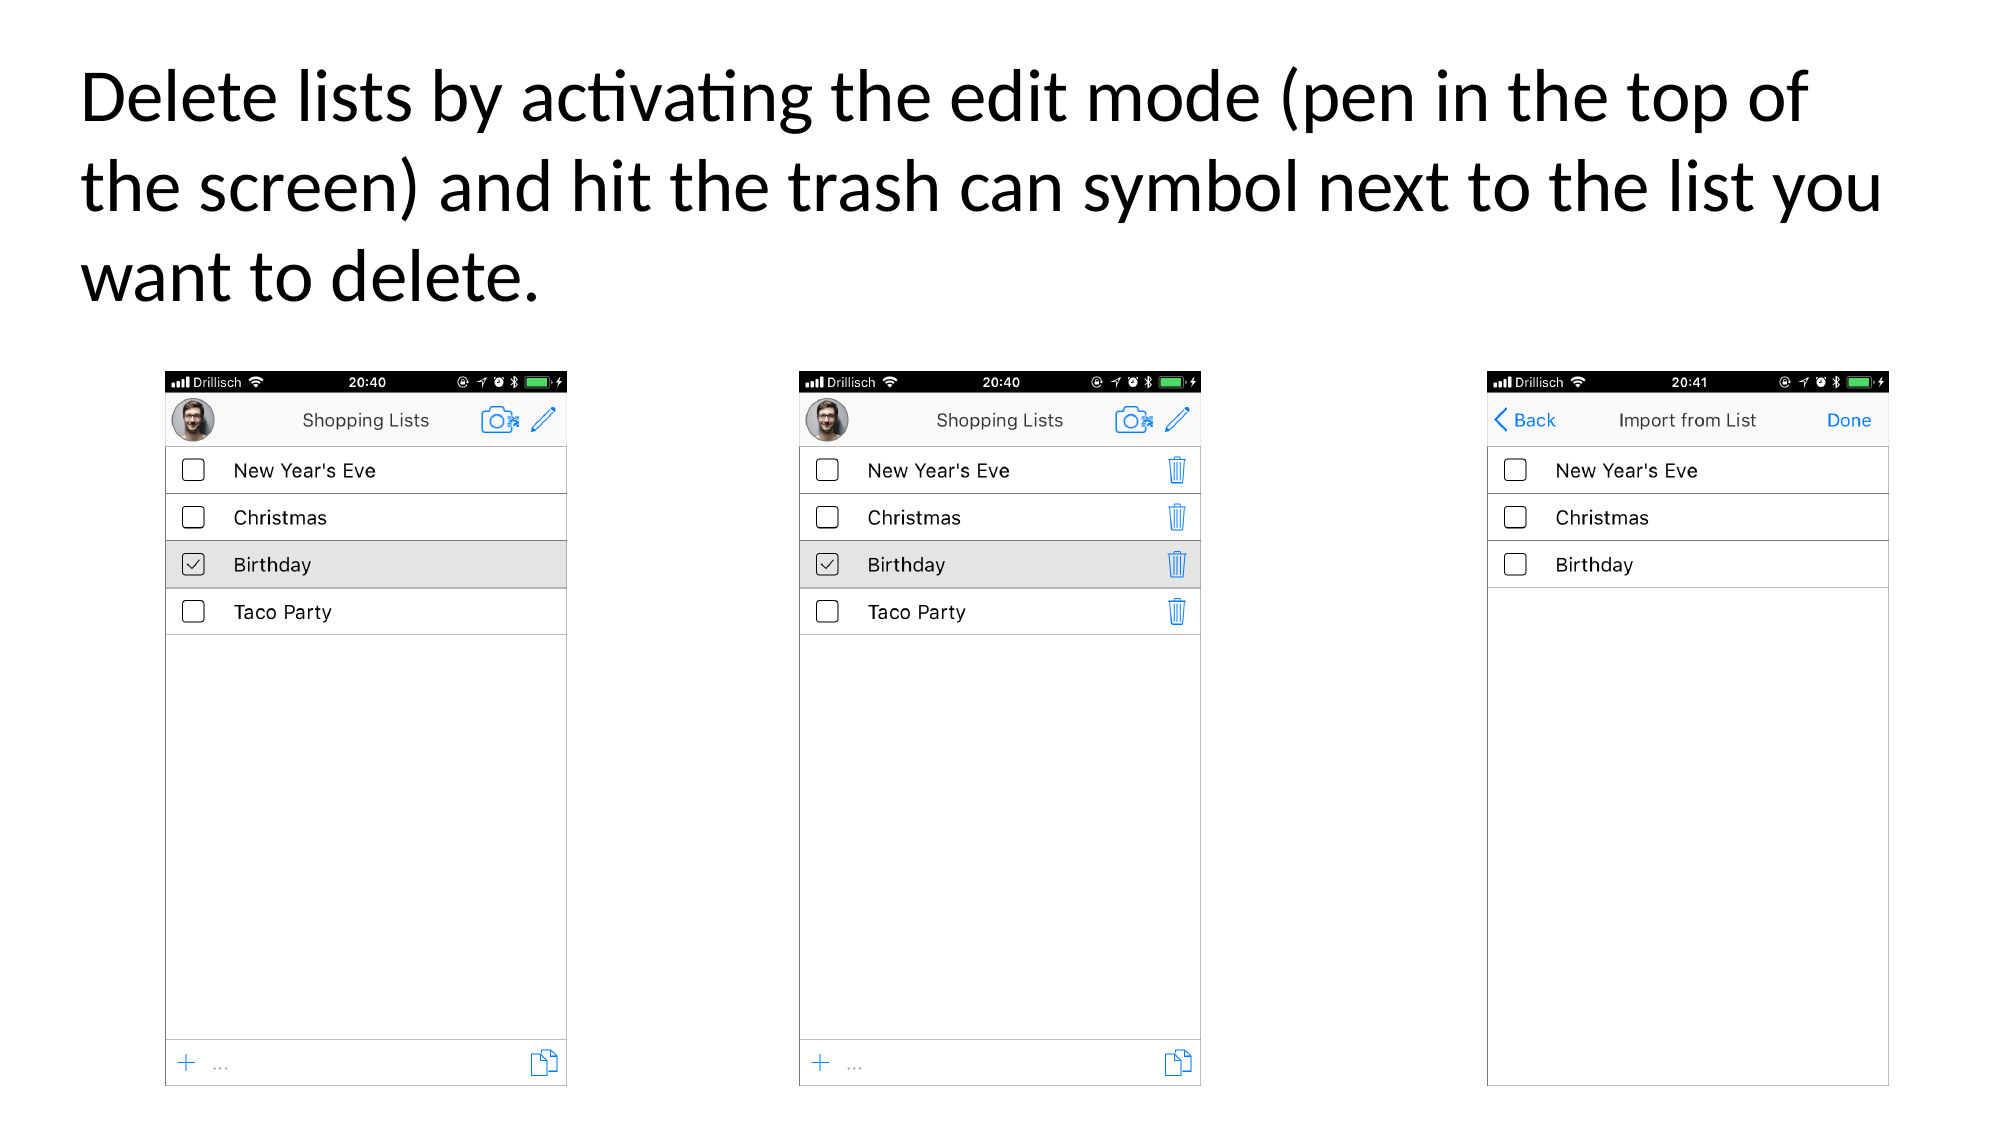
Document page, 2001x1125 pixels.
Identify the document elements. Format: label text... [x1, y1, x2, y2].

text_box Delete lists by activating the edit mode (pen in the top of the screen) and hit the trash can symbol next to the list you want to delete. [65, 39, 1935, 325]
picture [799, 371, 1201, 1086]
picture [1487, 371, 1889, 1086]
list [165, 371, 567, 1086]
